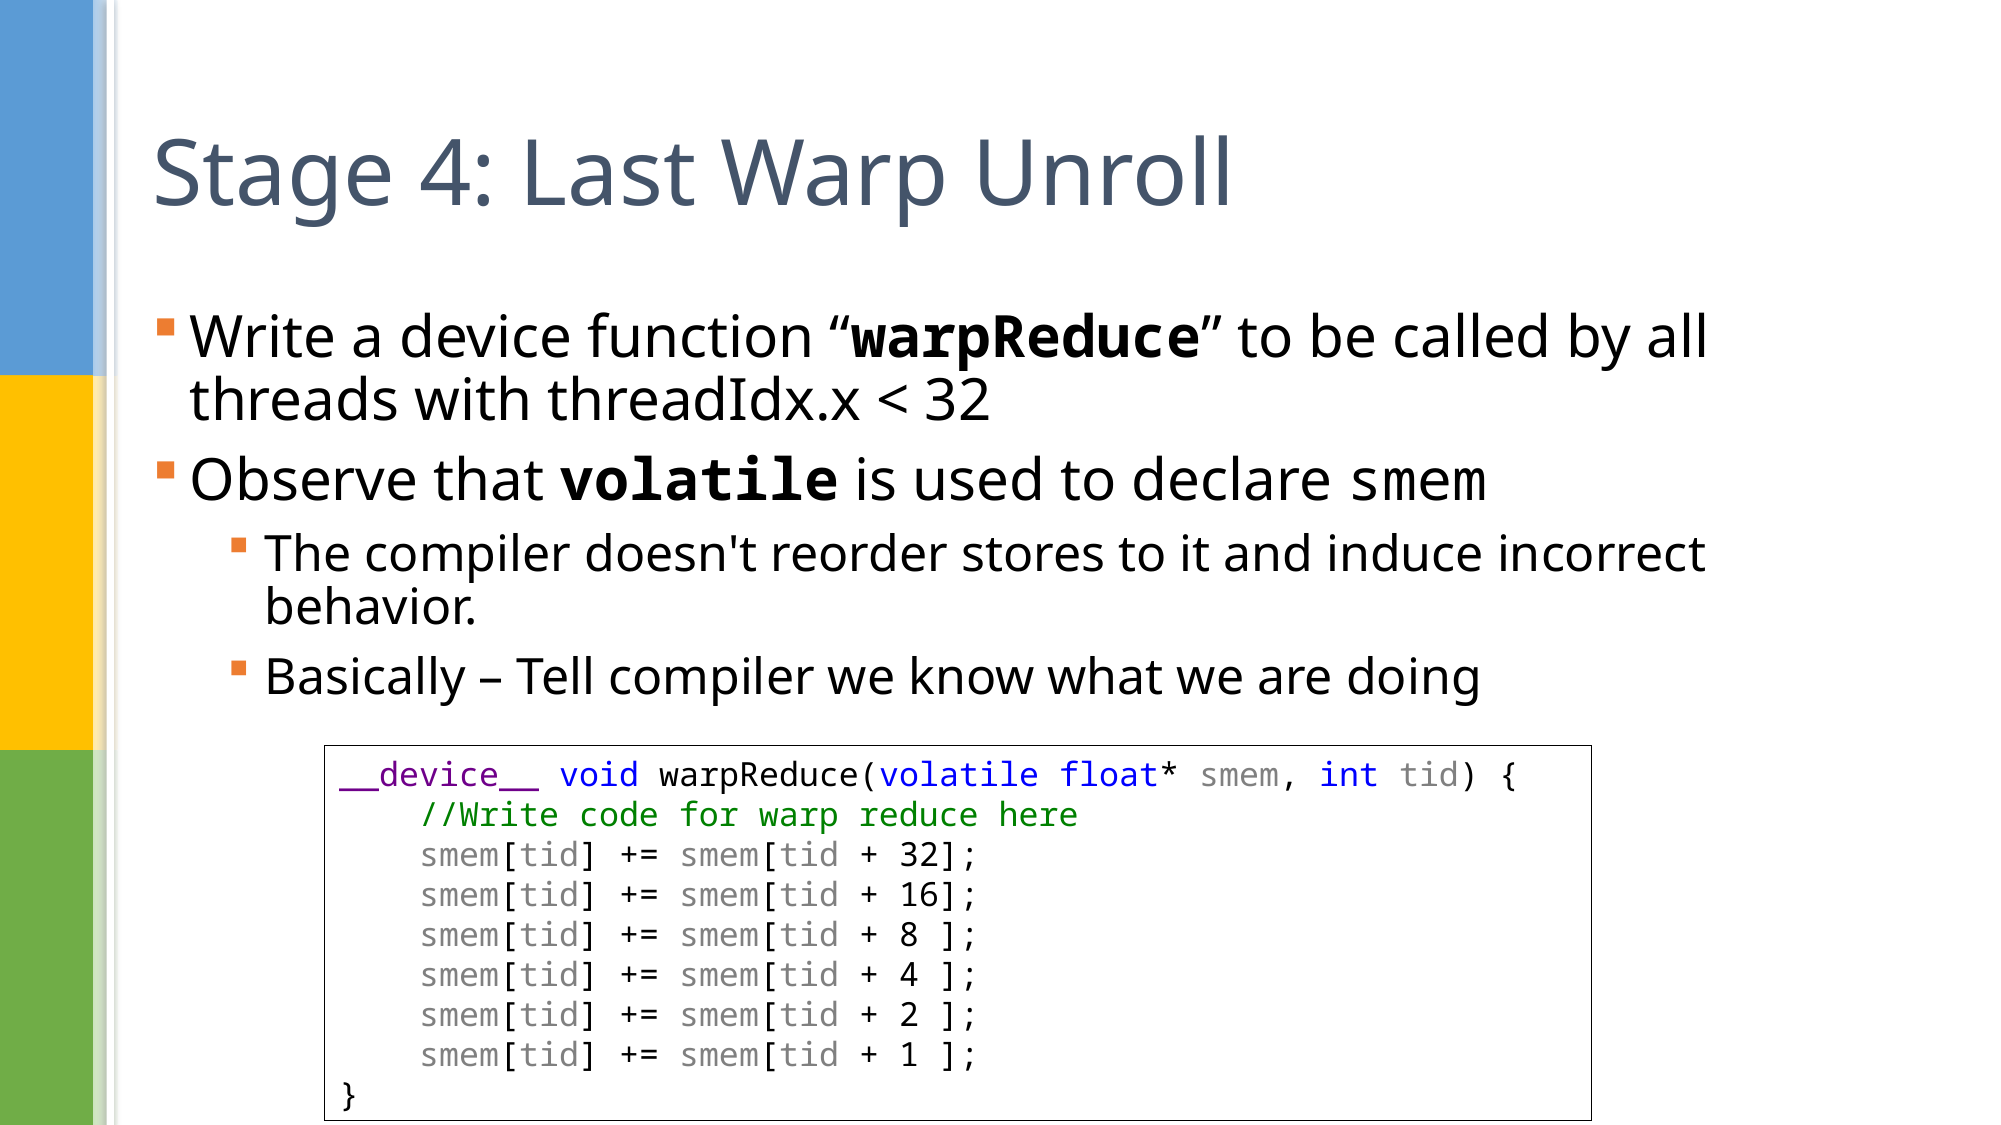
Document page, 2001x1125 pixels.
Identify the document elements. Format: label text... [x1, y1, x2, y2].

list Write a device function “warpReduce” to be called by all threads with threadIdx.x < 32 Observe that volatile is used to declare smem The compiler doesn't reorder stores to it and induce incorrect behavior. Basically – Tell compiler we know what we are doing [137, 299, 1863, 1014]
text_box __device__ void warpReduce(volatile float* smem, int tid) { //Write code for warp reduce here smem[tid] += smem[tid + 32]; smem[tid] += smem[tid + 16]; smem[tid] += smem[tid + 8 ]; smem[tid] += smem[tid + 4 ]; smem[tid] += smem[tid + 2 ]; smem[tid] += smem[tid + 1 ]; } [324, 745, 1592, 1121]
title Stage 4: Last Warp Unroll [137, 59, 1863, 278]
